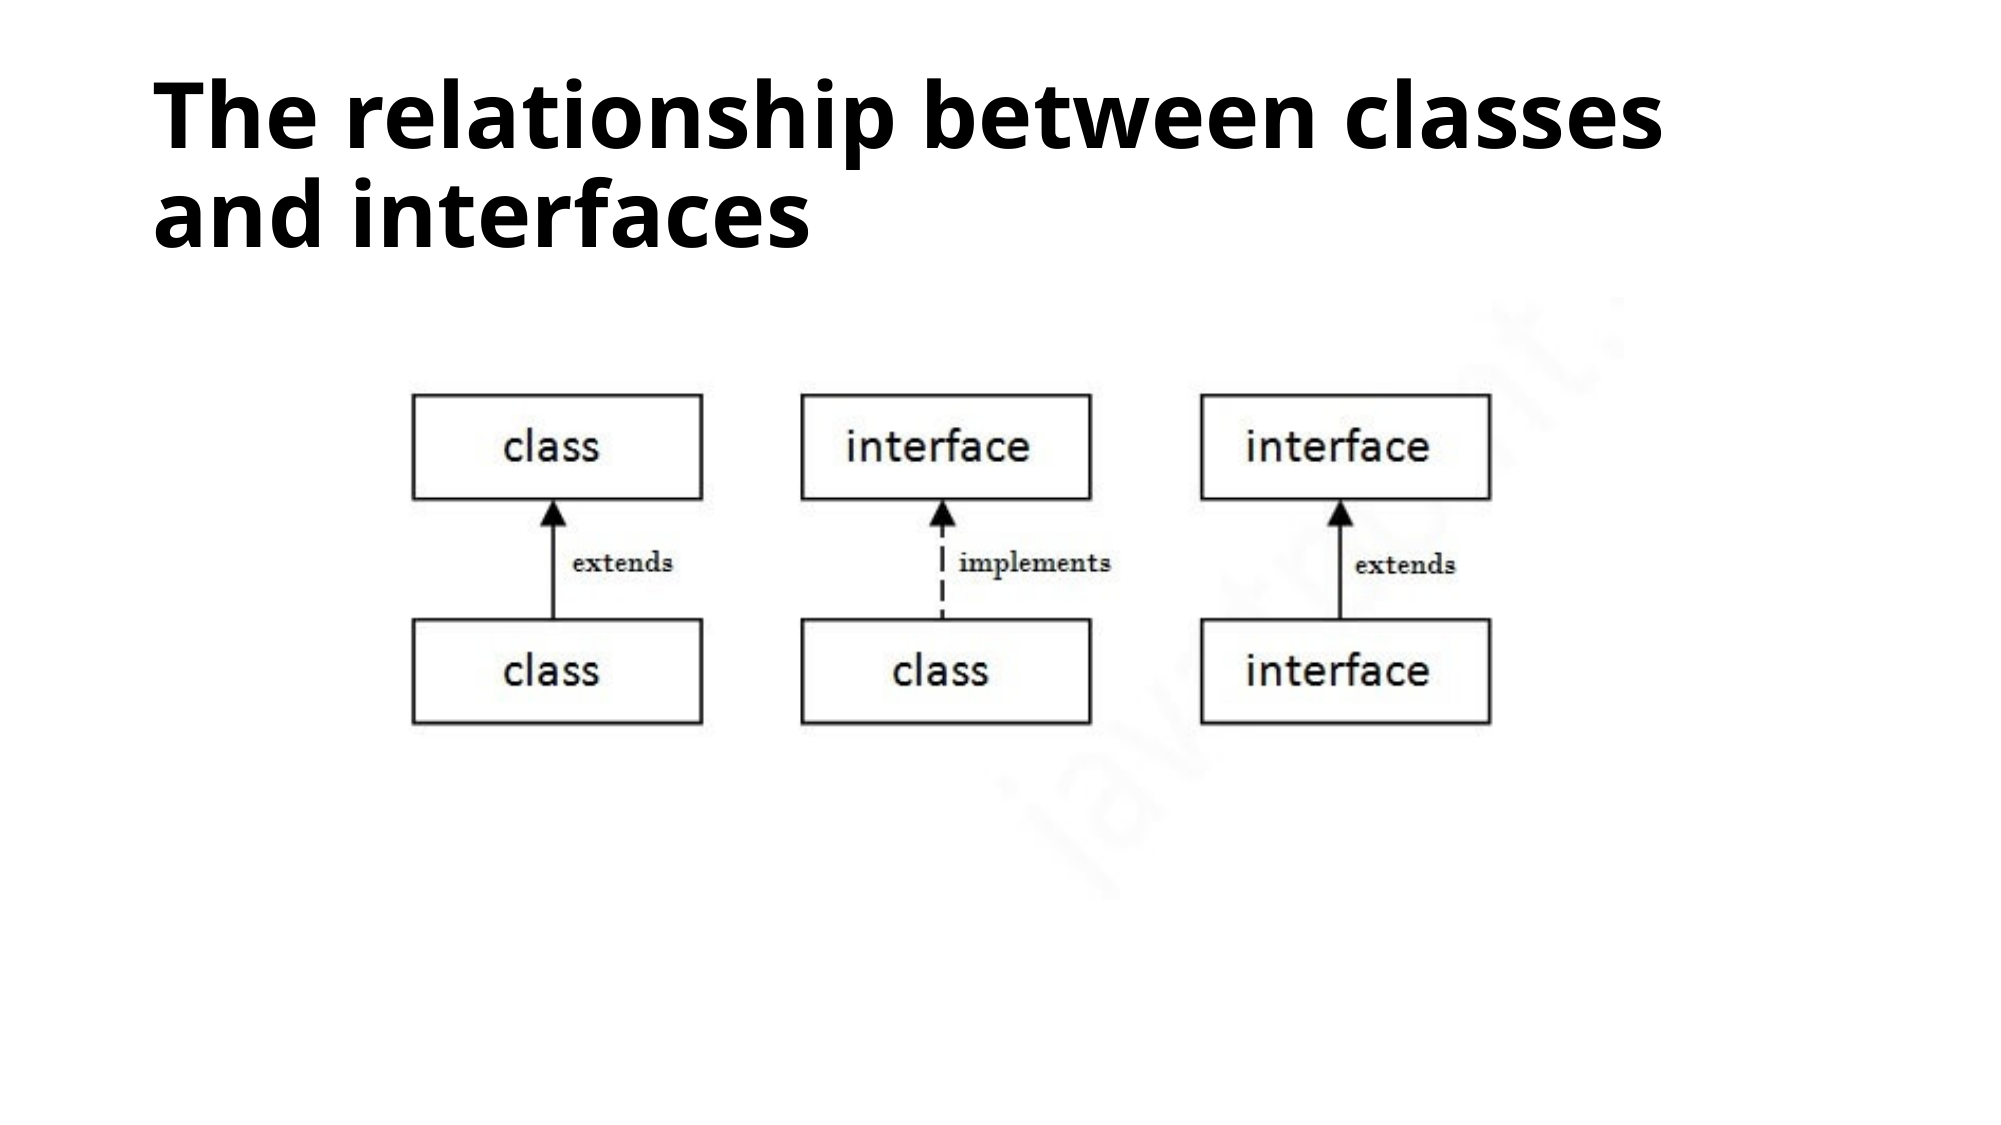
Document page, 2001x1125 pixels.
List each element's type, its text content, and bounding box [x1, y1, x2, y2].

title The relationship between classes and interfaces [137, 59, 1863, 278]
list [376, 297, 1624, 900]
